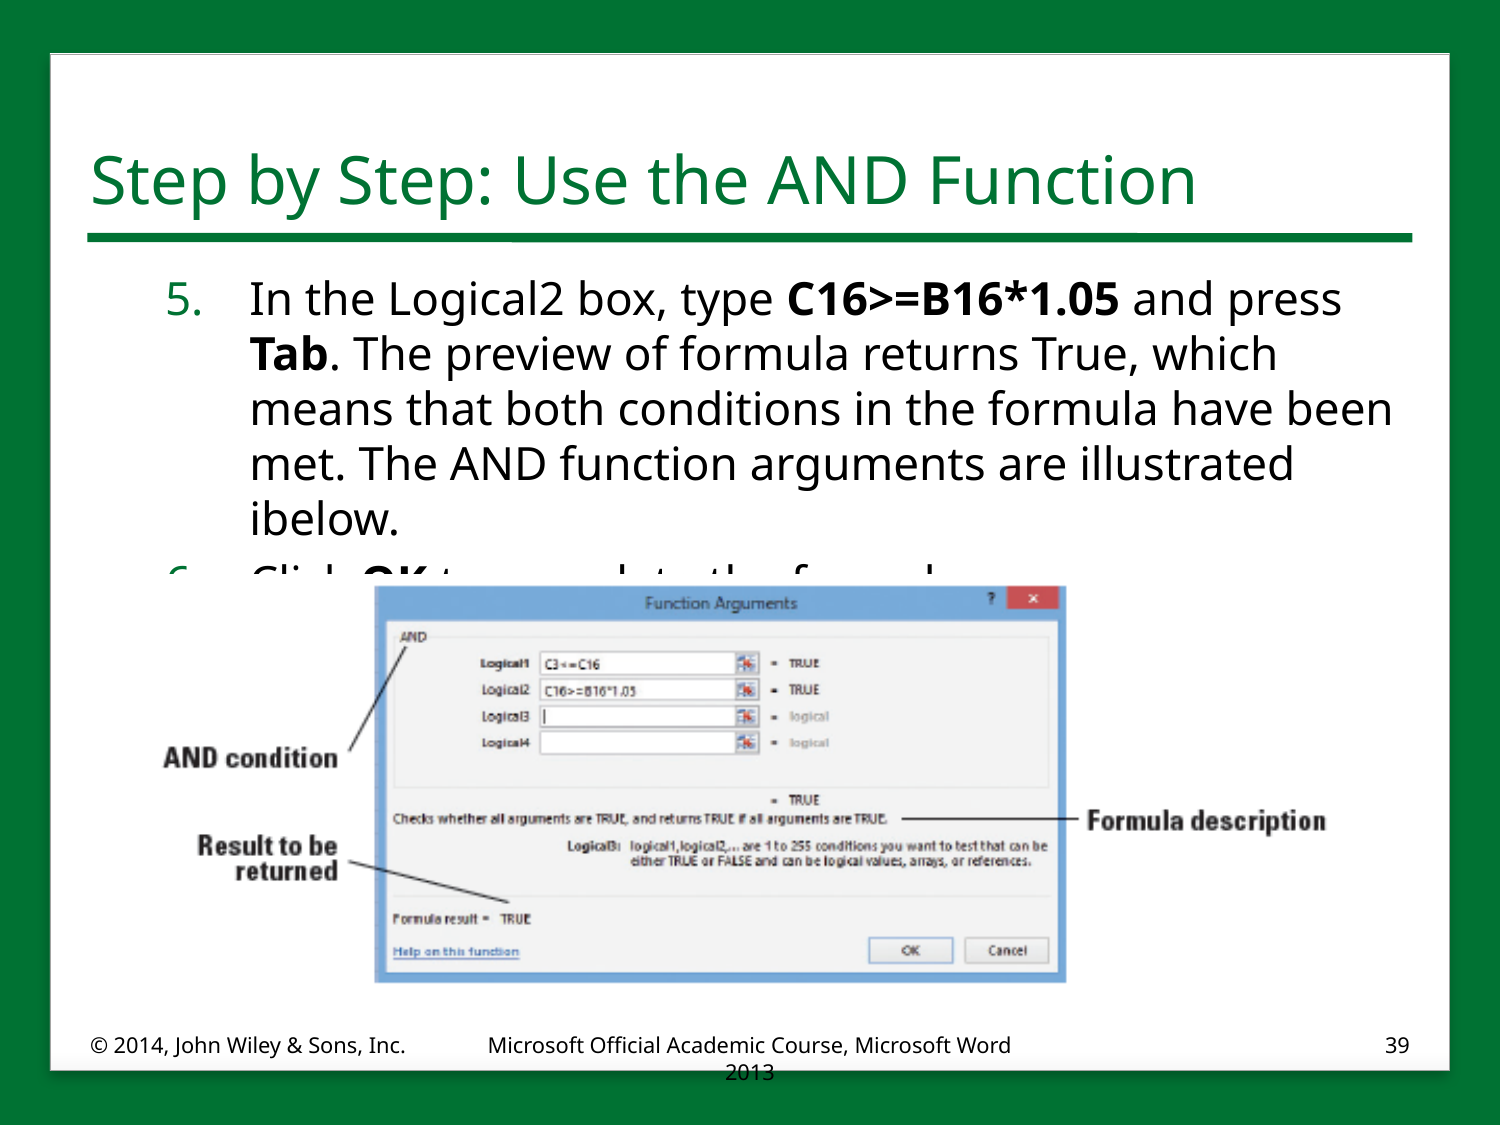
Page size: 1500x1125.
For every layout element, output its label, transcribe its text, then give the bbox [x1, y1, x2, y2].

list In the Logical2 box, type C16>=B16*1.05 and press Tab. The preview of formula returns True, which means that both conditions in the formula have been met. The AND function arguments are illustrated ibelow. Click OK to complete the formula. [75, 262, 1425, 1063]
footer Microsoft Official Academic Course, Microsoft Word 2013 [449, 1024, 1051, 1103]
title Step by Step: Use the AND Function [74, 74, 1426, 226]
picture [149, 574, 1347, 999]
slide_number 39 [1074, 1024, 1426, 1103]
slide_number © 2014, John Wiley & Sons, Inc. [74, 1024, 426, 1103]
